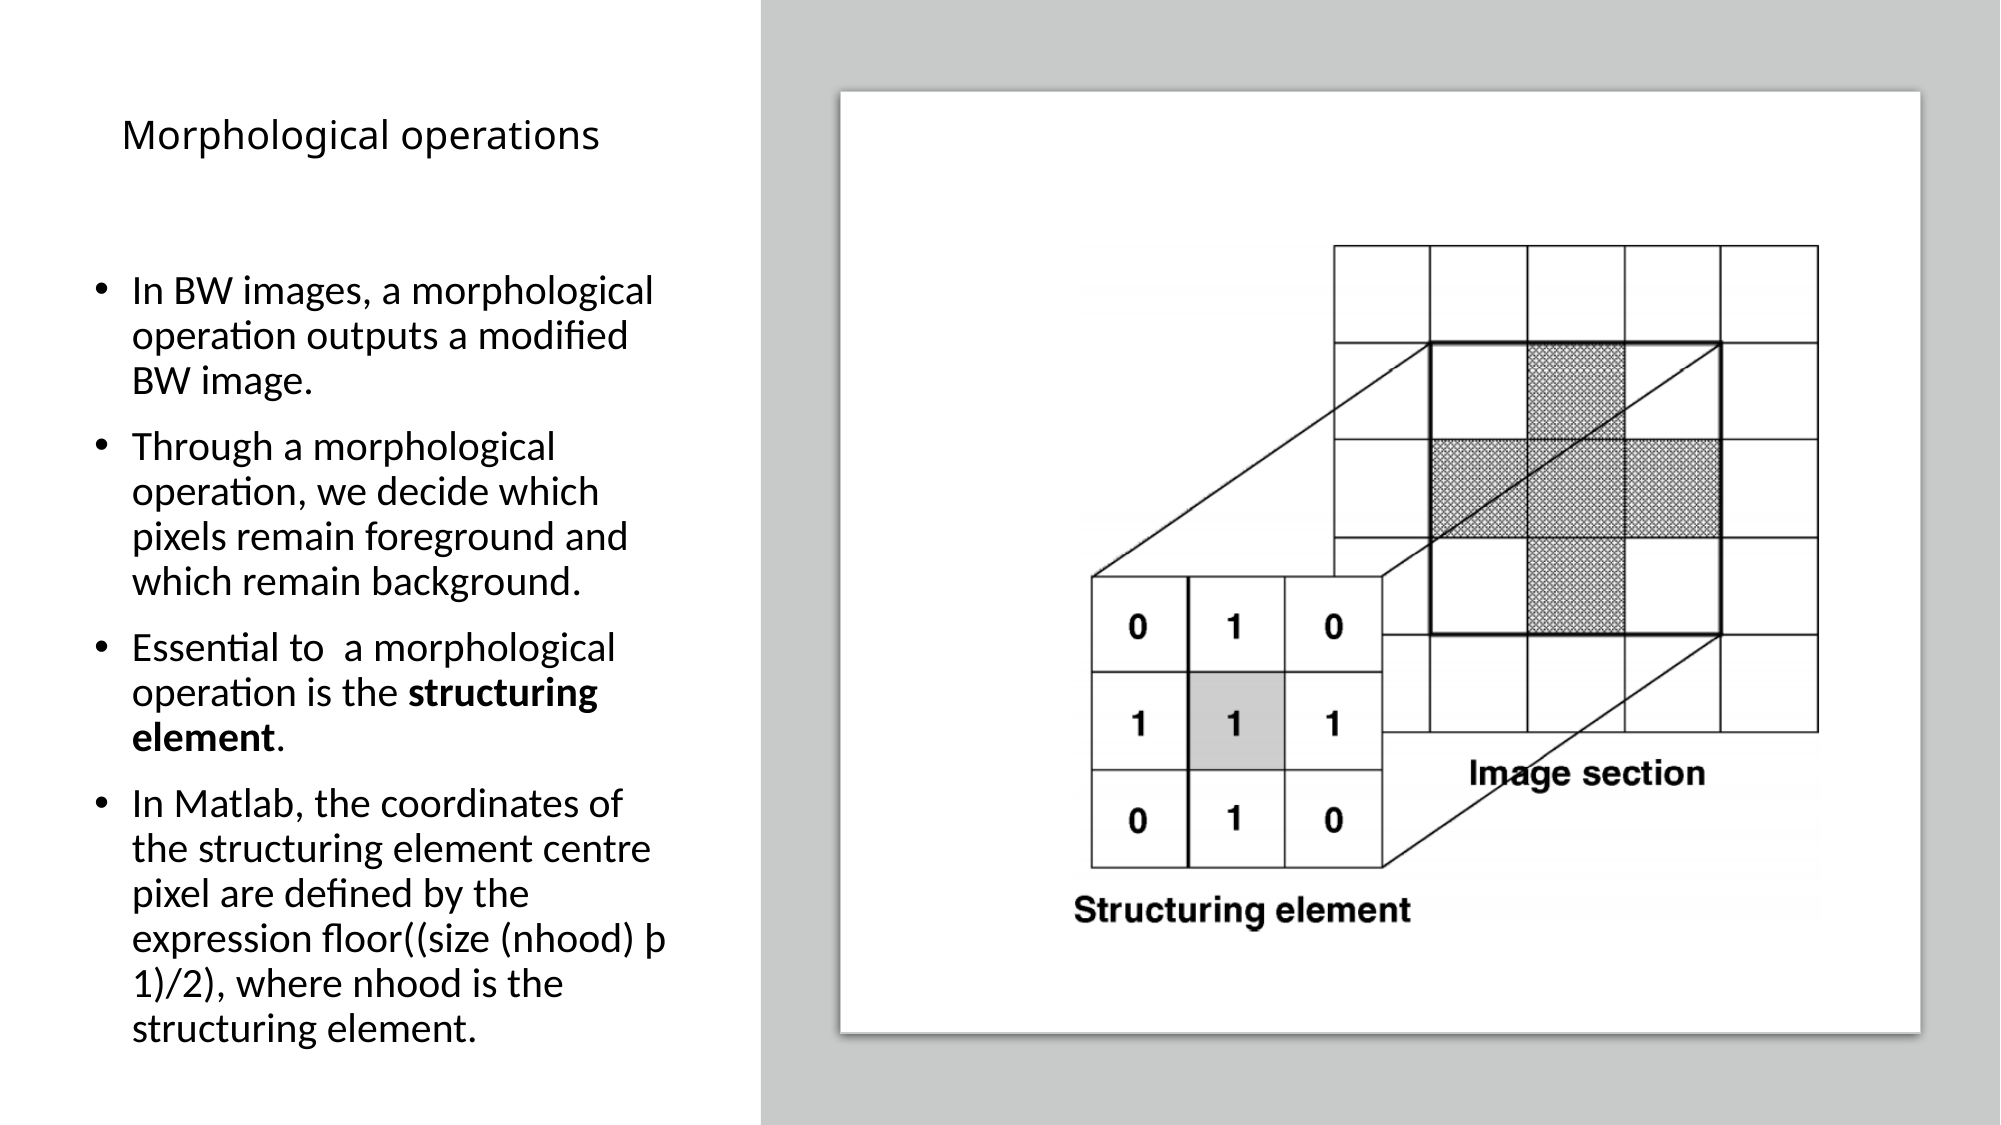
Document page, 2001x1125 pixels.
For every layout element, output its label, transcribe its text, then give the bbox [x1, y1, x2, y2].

picture [886, 170, 1875, 954]
text_box [839, 90, 1922, 1034]
text_box [760, 0, 2000, 1125]
title Morphological operations [106, 103, 633, 171]
list In BW images, a morphological operation outputs a modified BW image. Through a morphological operation, we decide which pixels remain foreground and which remain background. Essential to a morphological operation is the structuring element. In Matlab, the coordinates of the structuring element centre pixel are defined by the expression floor((size (nhood) þ 1)/2), where nhood is the structuring element. [79, 260, 699, 1099]
